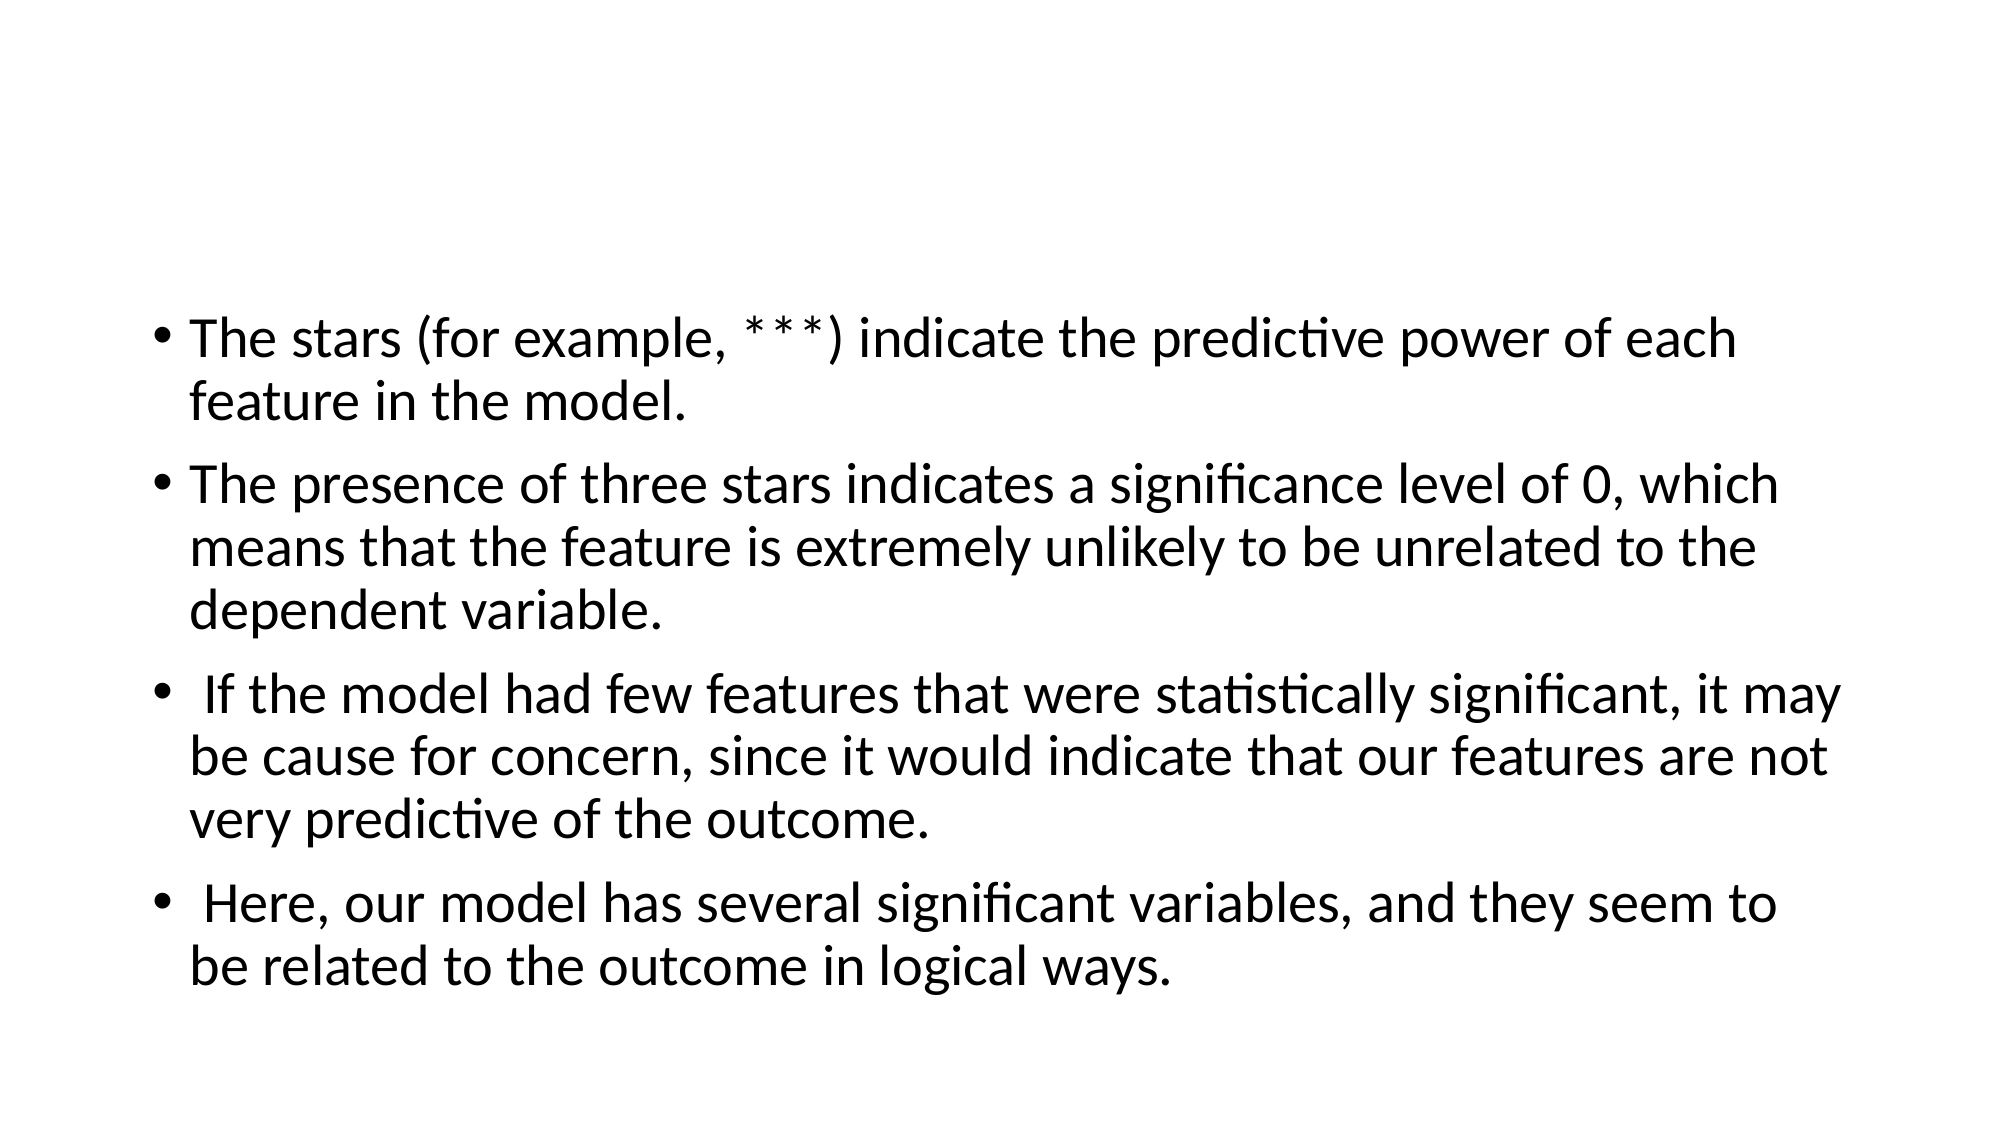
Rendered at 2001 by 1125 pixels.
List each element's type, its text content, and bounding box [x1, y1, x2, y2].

list The stars (for example, ***) indicate the predictive power of each feature in the model. The presence of three stars indicates a significance level of 0, which means that the feature is extremely unlikely to be unrelated to the dependent variable. If the model had few features that were statistically significant, it may be cause for concern, since it would indicate that our features are not very predictive of the outcome. Here, our model has several significant variables, and they seem to be related to the outcome in logical ways. [137, 299, 1863, 1014]
